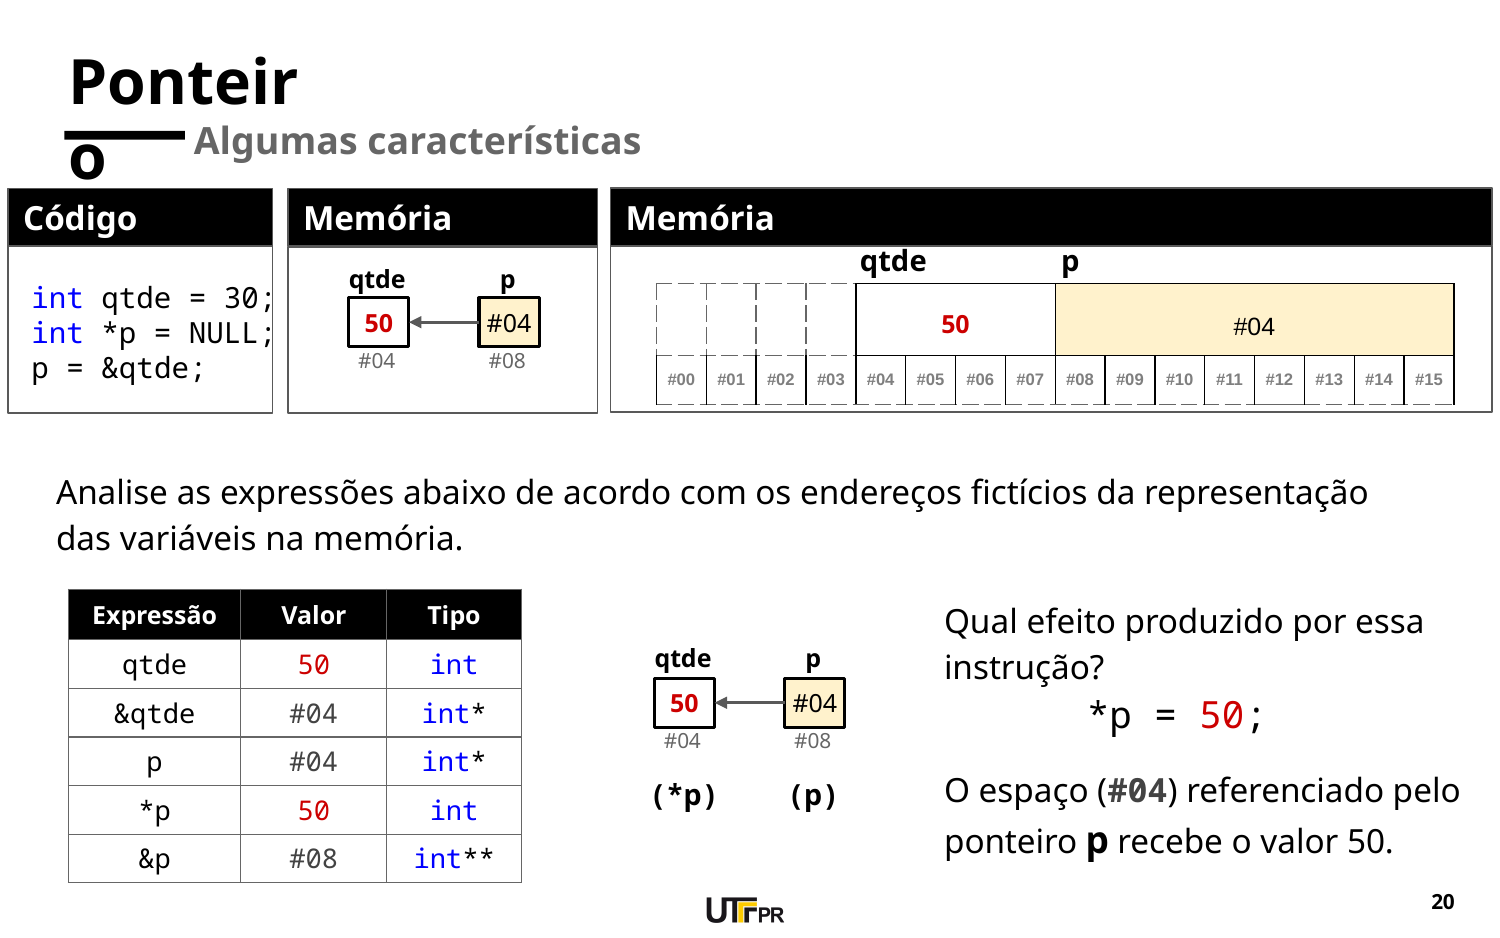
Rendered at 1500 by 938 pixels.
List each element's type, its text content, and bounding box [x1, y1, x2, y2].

table_cell &qtde [69, 689, 240, 736]
picture [705, 894, 786, 925]
text_box (*p) [647, 776, 721, 806]
table_cell #04 [241, 738, 386, 785]
table_cell #12 [1255, 356, 1304, 404]
text_box Memória [288, 188, 598, 247]
text_box qtde [345, 263, 409, 294]
table_cell #07 [1006, 356, 1055, 404]
table_cell #04 [857, 356, 905, 404]
table_cell #02 [757, 356, 805, 404]
table_header [806, 284, 855, 356]
text_box #04 [478, 297, 540, 347]
text_box #08 [784, 727, 845, 758]
table_cell int* [387, 689, 521, 736]
title Ponteiro [53, 27, 318, 132]
table_cell #00 [657, 356, 706, 404]
table_cell #08 [1056, 356, 1104, 404]
table_cell int [387, 640, 521, 688]
table_cell #03 [807, 356, 855, 404]
text_box (p) [781, 776, 845, 806]
text_box [8, 247, 273, 413]
table_header [706, 284, 756, 356]
table_cell 50 [241, 640, 386, 688]
table_cell #01 [707, 356, 755, 404]
table_cell #08 [241, 835, 386, 882]
text_box [610, 246, 1493, 413]
table_cell #11 [1205, 356, 1254, 404]
table_cell #13 [1305, 356, 1354, 404]
table_cell #15 [1405, 356, 1453, 404]
table_cell p [69, 738, 240, 785]
table_cell qtde [69, 640, 240, 688]
table_cell &p [69, 835, 240, 882]
text_box Algumas características [178, 95, 720, 168]
table_cell #10 [1156, 356, 1204, 404]
text_box 50 [654, 678, 715, 728]
table_cell int** [387, 835, 521, 882]
table_header [756, 284, 806, 356]
text_box qtde [651, 642, 715, 672]
text_box Código [8, 188, 273, 247]
table_cell 50 [241, 786, 386, 834]
table_header Valor [241, 590, 386, 639]
table_cell #14 [1355, 356, 1403, 404]
table_header 50 [857, 284, 1055, 355]
text_box p [475, 263, 540, 294]
text_box qtde [844, 227, 968, 285]
text_box #04 [348, 347, 409, 377]
slide_number ‹#› [1379, 866, 1470, 938]
table_header Expressão [69, 590, 240, 639]
table_header #04 [1056, 284, 1453, 355]
text_box #04 [653, 727, 714, 758]
table_cell int* [387, 738, 521, 785]
text_box Analise as expressões abaixo de acordo com os endereços fictícios da representação das variáveis na memória. [41, 450, 1442, 523]
text_box O espaço (#04) referenciado pelo ponteiro p recebe o valor 50. [929, 759, 1483, 864]
text_box p [781, 642, 845, 672]
table_header [656, 284, 706, 356]
table_cell #09 [1106, 356, 1154, 404]
text_box p [1045, 227, 1169, 285]
text_box Qual efeito produzido por essa instrução? [929, 579, 1483, 675]
table_cell int [387, 786, 521, 834]
text_box *p = 50; [1057, 690, 1297, 749]
text_box #04 [784, 678, 845, 727]
table_cell #06 [956, 356, 1005, 404]
table_header Tipo [387, 590, 521, 639]
text_box Memória [610, 187, 1493, 246]
table_cell #04 [241, 689, 386, 736]
text_box #08 [478, 347, 539, 377]
text_box 50 [348, 297, 409, 347]
text_box int qtde = 30; int *p = NULL; p = &qtde; [16, 264, 288, 384]
text_box [288, 247, 598, 413]
table_cell #05 [906, 356, 955, 404]
table_cell *p [69, 786, 240, 834]
